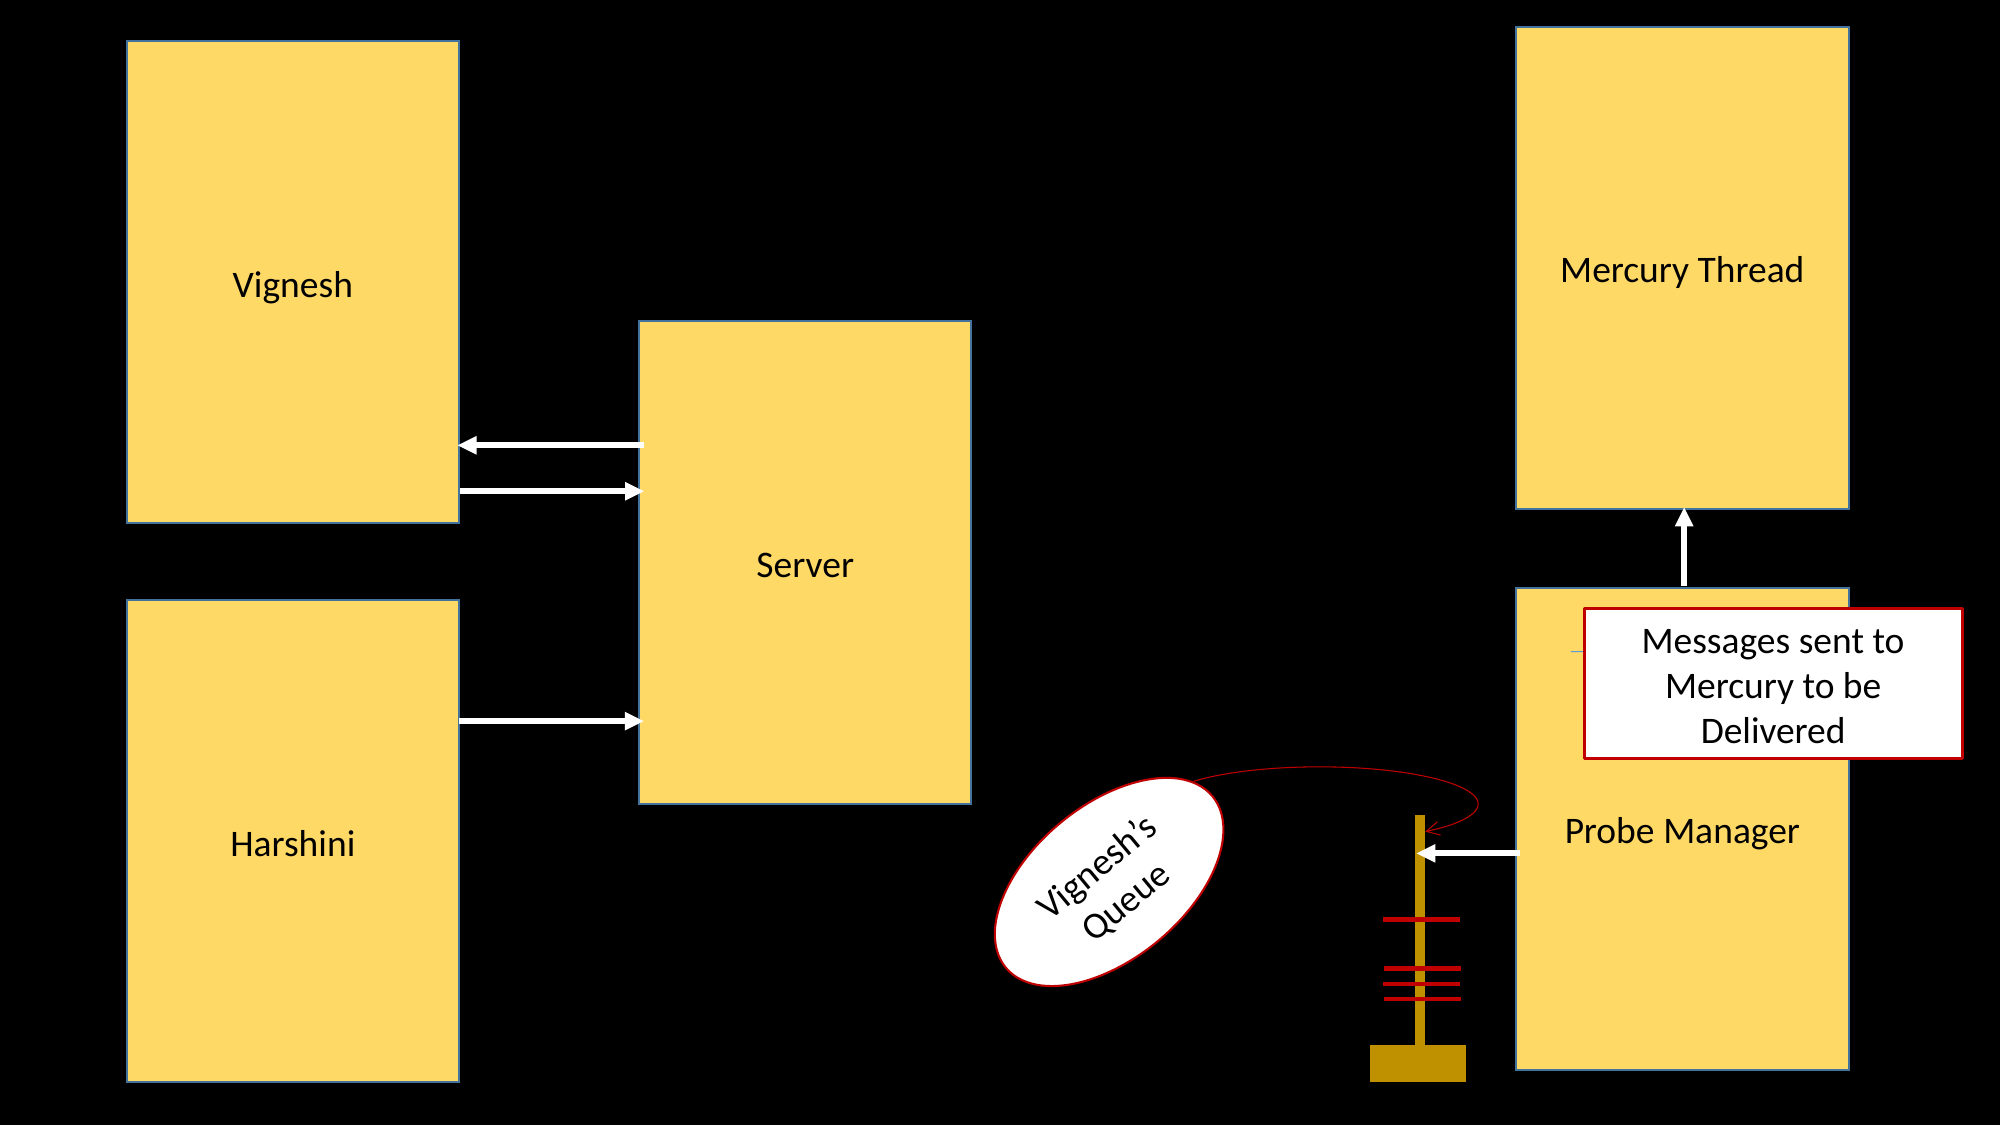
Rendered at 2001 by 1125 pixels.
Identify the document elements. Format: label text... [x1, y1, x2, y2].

text_box Messages sent to Mercury to be Delivered [1584, 608, 1963, 759]
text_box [974, 766, 1479, 959]
text_box Vignesh [126, 40, 460, 524]
text_box Mercury Thread [1515, 26, 1850, 510]
text_box [1570, 651, 1584, 658]
text_box Probe Manager [1515, 587, 1850, 1071]
text_box Server [638, 320, 972, 805]
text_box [1370, 959, 1465, 1082]
text_box Harshini [126, 599, 460, 1083]
